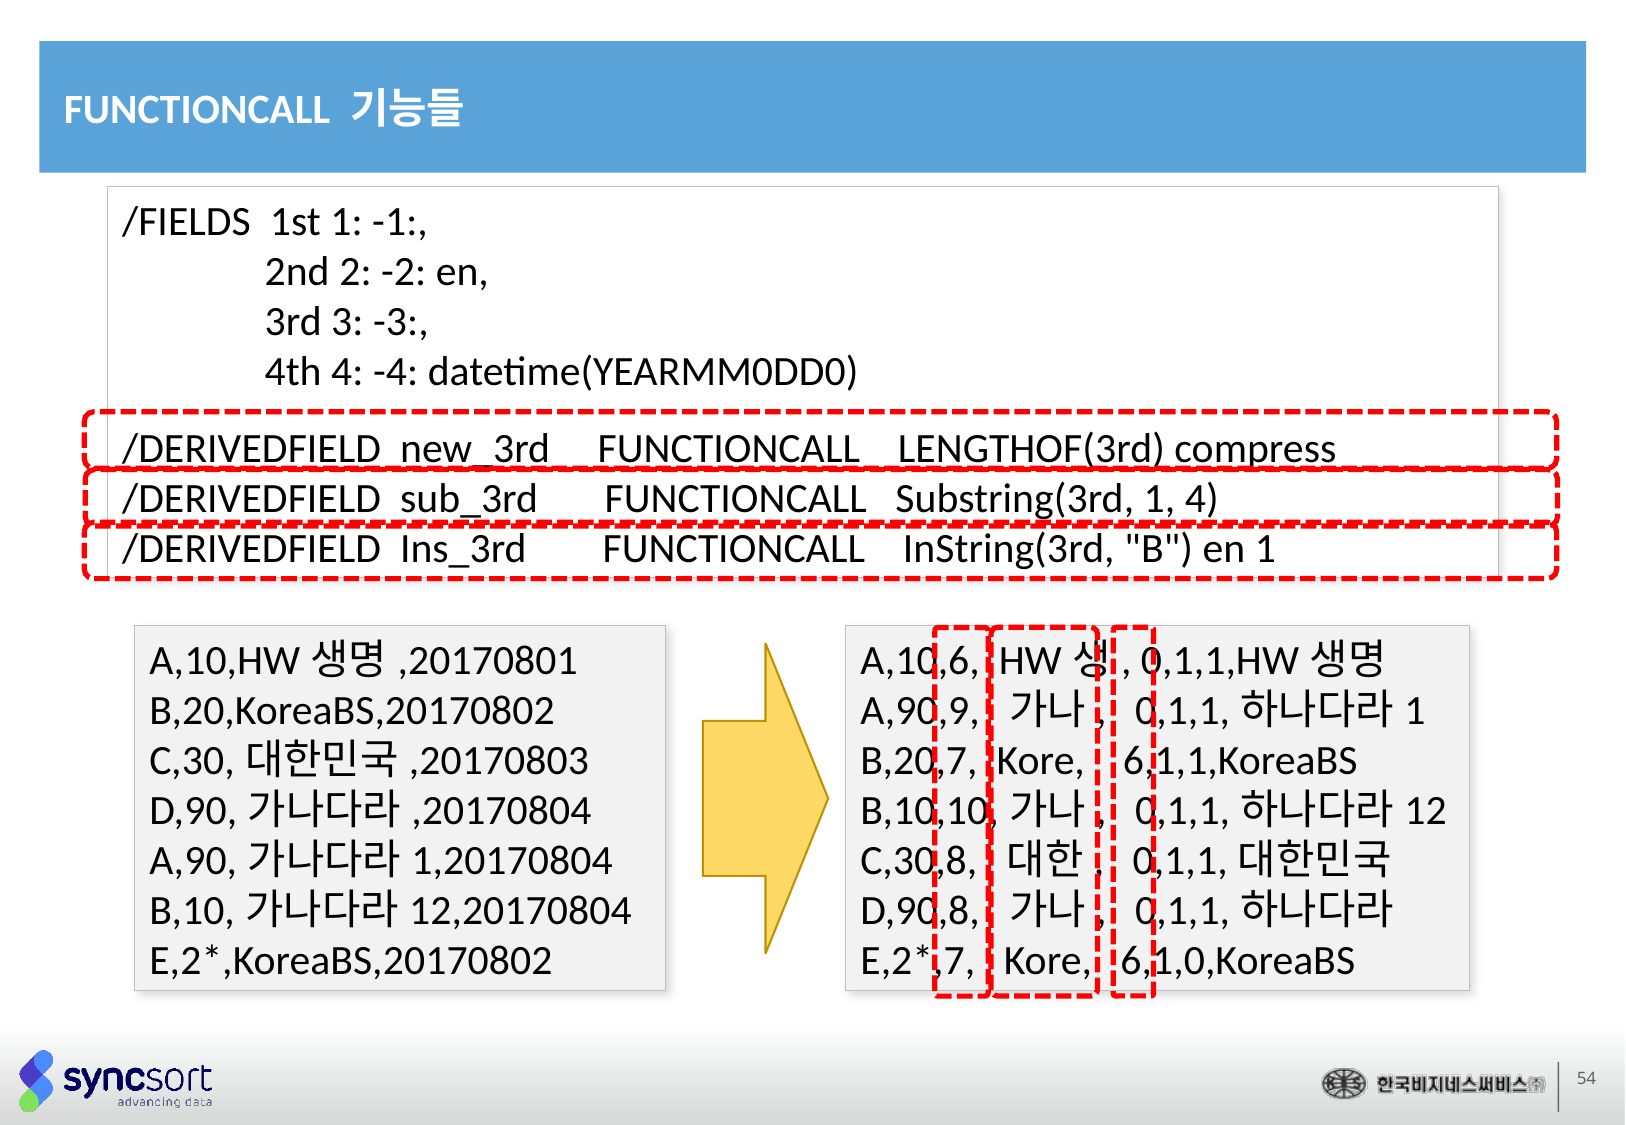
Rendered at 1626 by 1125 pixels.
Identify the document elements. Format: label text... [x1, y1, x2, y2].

text_box [701, 642, 830, 954]
text_box [1112, 626, 1155, 997]
text_box A,10,HW생명,20170801 B,20,KoreaBS,20170802 C,30,대한민국,20170803 D,90,가나다라,20170804 A,90,가나다라1,20170804 B,10,가나다라12,20170804 E,2*,KoreaBS,20170802 [134, 625, 666, 991]
text_box [83, 410, 1558, 469]
text_box /FIELDS 1st 1: -1:, 2nd 2: -2: en, 3rd 3: -3:, 4th 4: -4: datetime(YEARMM0DD0) /DERIVEDFIELD new_3rd FUNCTIONCALL LENGTHOF(3rd) compress /DERIVEDFIELD sub_3rd FUNCTIONCALL Substring(3rd, 1, 4) /DERIVEDFIELD Ins_3rd FUNCTIONCALL InString(3rd, "B") en 1 [107, 186, 1499, 411]
text_box [83, 521, 1558, 580]
text_box [933, 626, 990, 998]
picture [0, 1024, 1625, 1125]
text_box A,10,6, HW생, 0,1,1,HW생명 A,90,9, 가나, 0,1,1,하나다라1 B,20,7, Kore, 6,1,1,KoreaBS B,10,10,가나, 0,1,1,하나다라12 C,30,8, 대한, 0,1,1,대한민국 D,90,8, 가나, 0,1,1,하나다라 E,2*,7, Kore, 6,1,0,KoreaBS [845, 625, 1470, 991]
text_box [989, 626, 1099, 997]
text_box FUNCTIONCALL 기능들 [48, 47, 1579, 166]
text_box [84, 468, 1559, 524]
